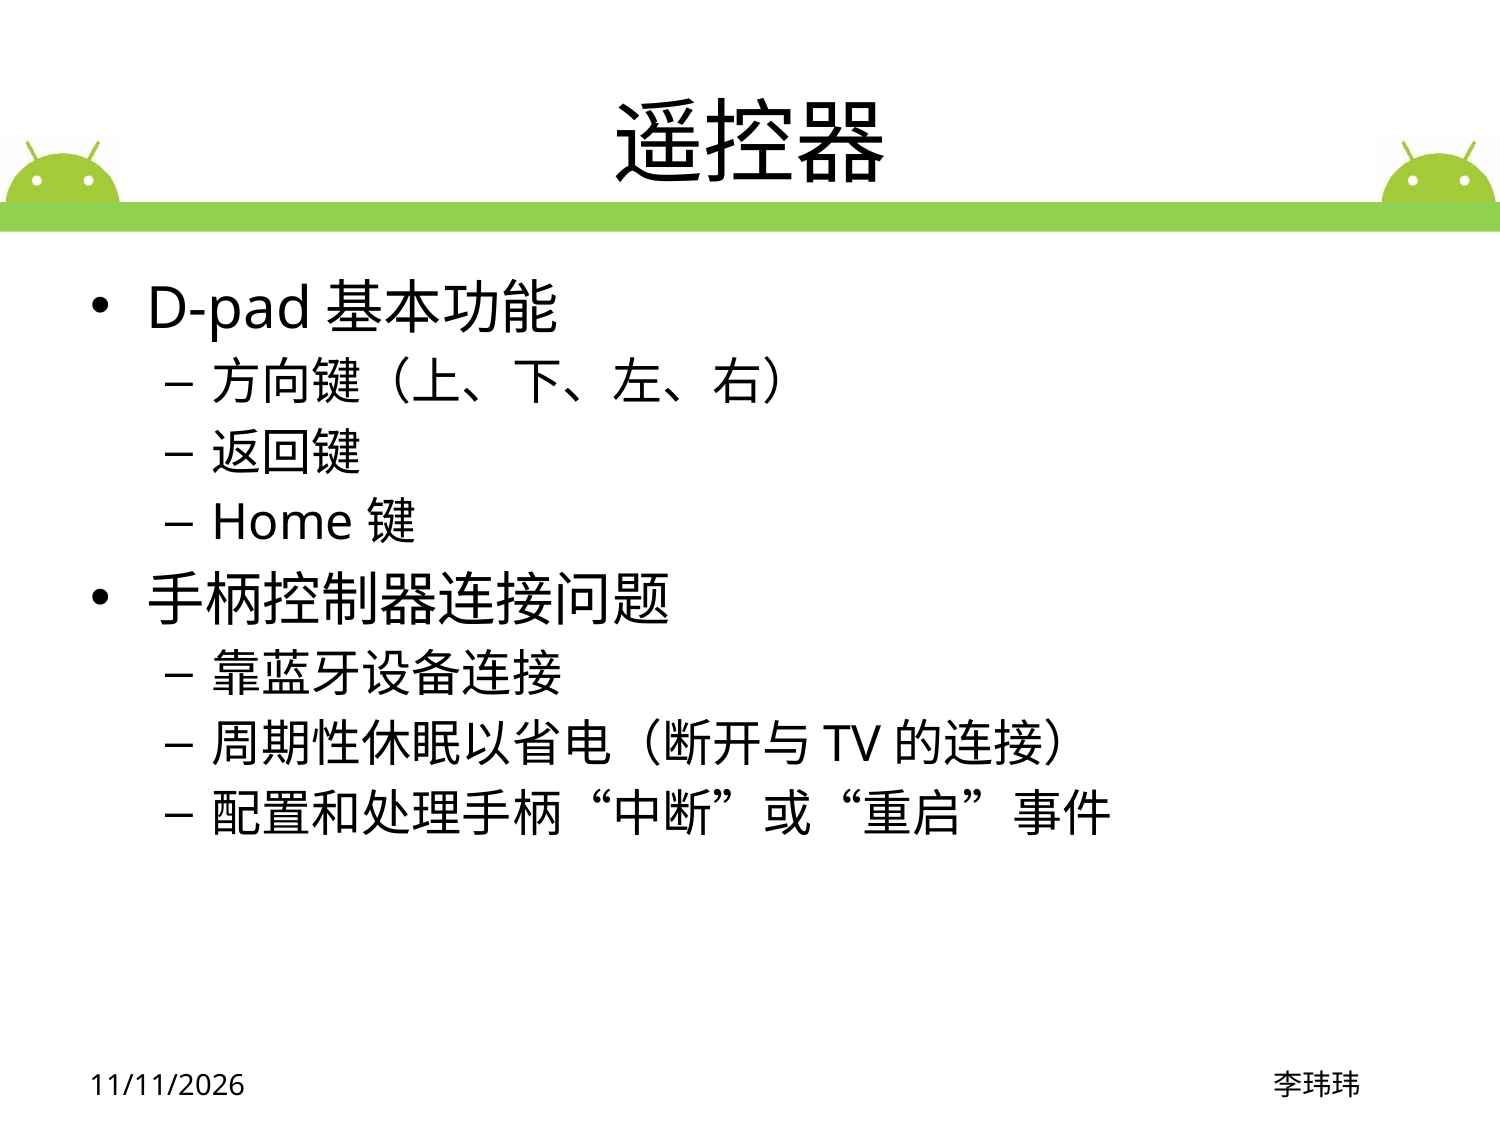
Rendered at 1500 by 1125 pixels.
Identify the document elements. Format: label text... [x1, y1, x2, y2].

picture [1425, 137, 1500, 202]
title 遥控器 [75, 45, 1425, 233]
picture [0, 137, 75, 202]
list D-pad基本功能 方向键（上、下、左、右） 返回键 Home键 手柄控制器连接问题 靠蓝牙设备连接 周期性休眠以省电（断开与TV的连接） 配置和处理手柄“中断”或“重启”事件 [75, 262, 1425, 1005]
